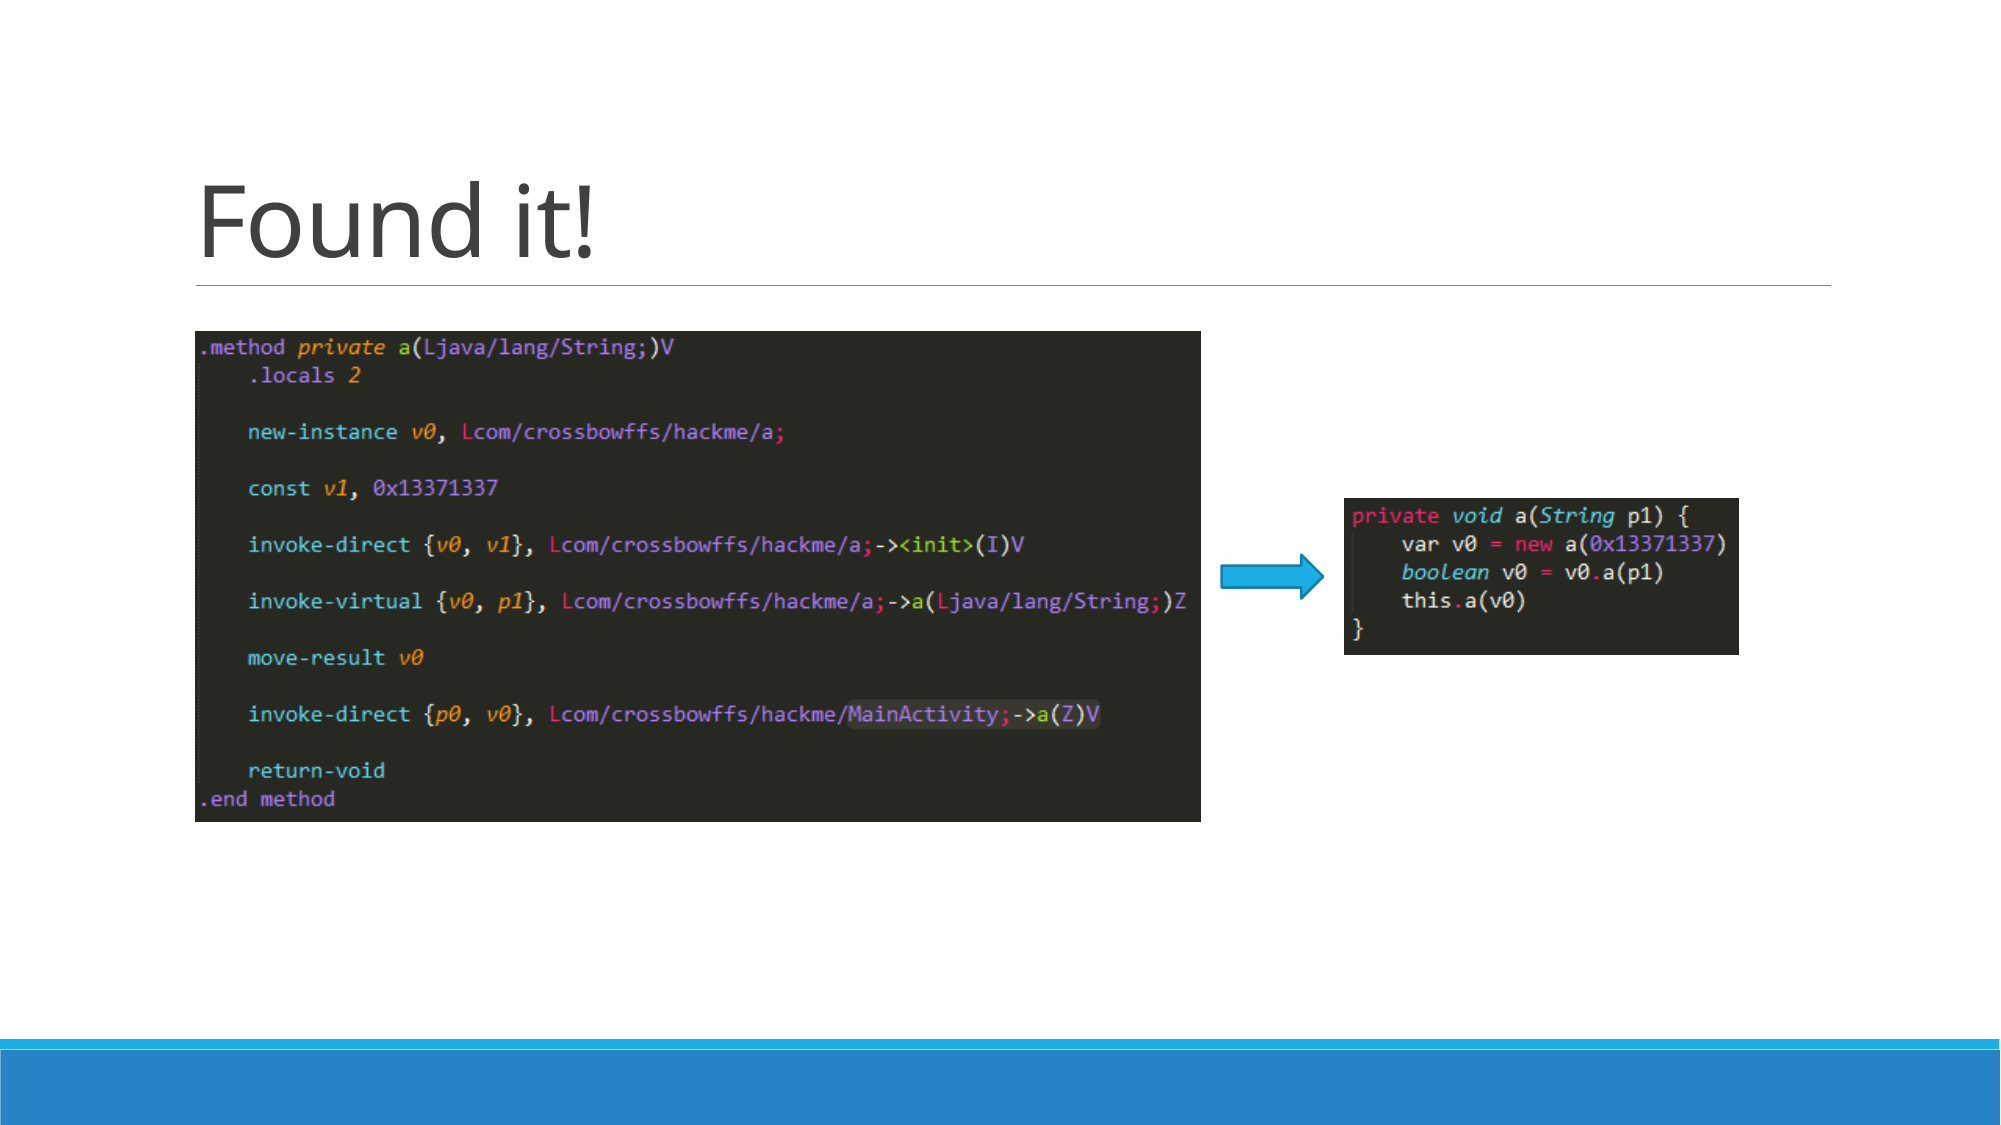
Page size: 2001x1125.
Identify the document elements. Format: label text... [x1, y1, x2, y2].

text_box [1220, 553, 1325, 600]
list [195, 331, 1201, 822]
title Found it! [180, 47, 1830, 285]
picture [1343, 497, 1739, 656]
